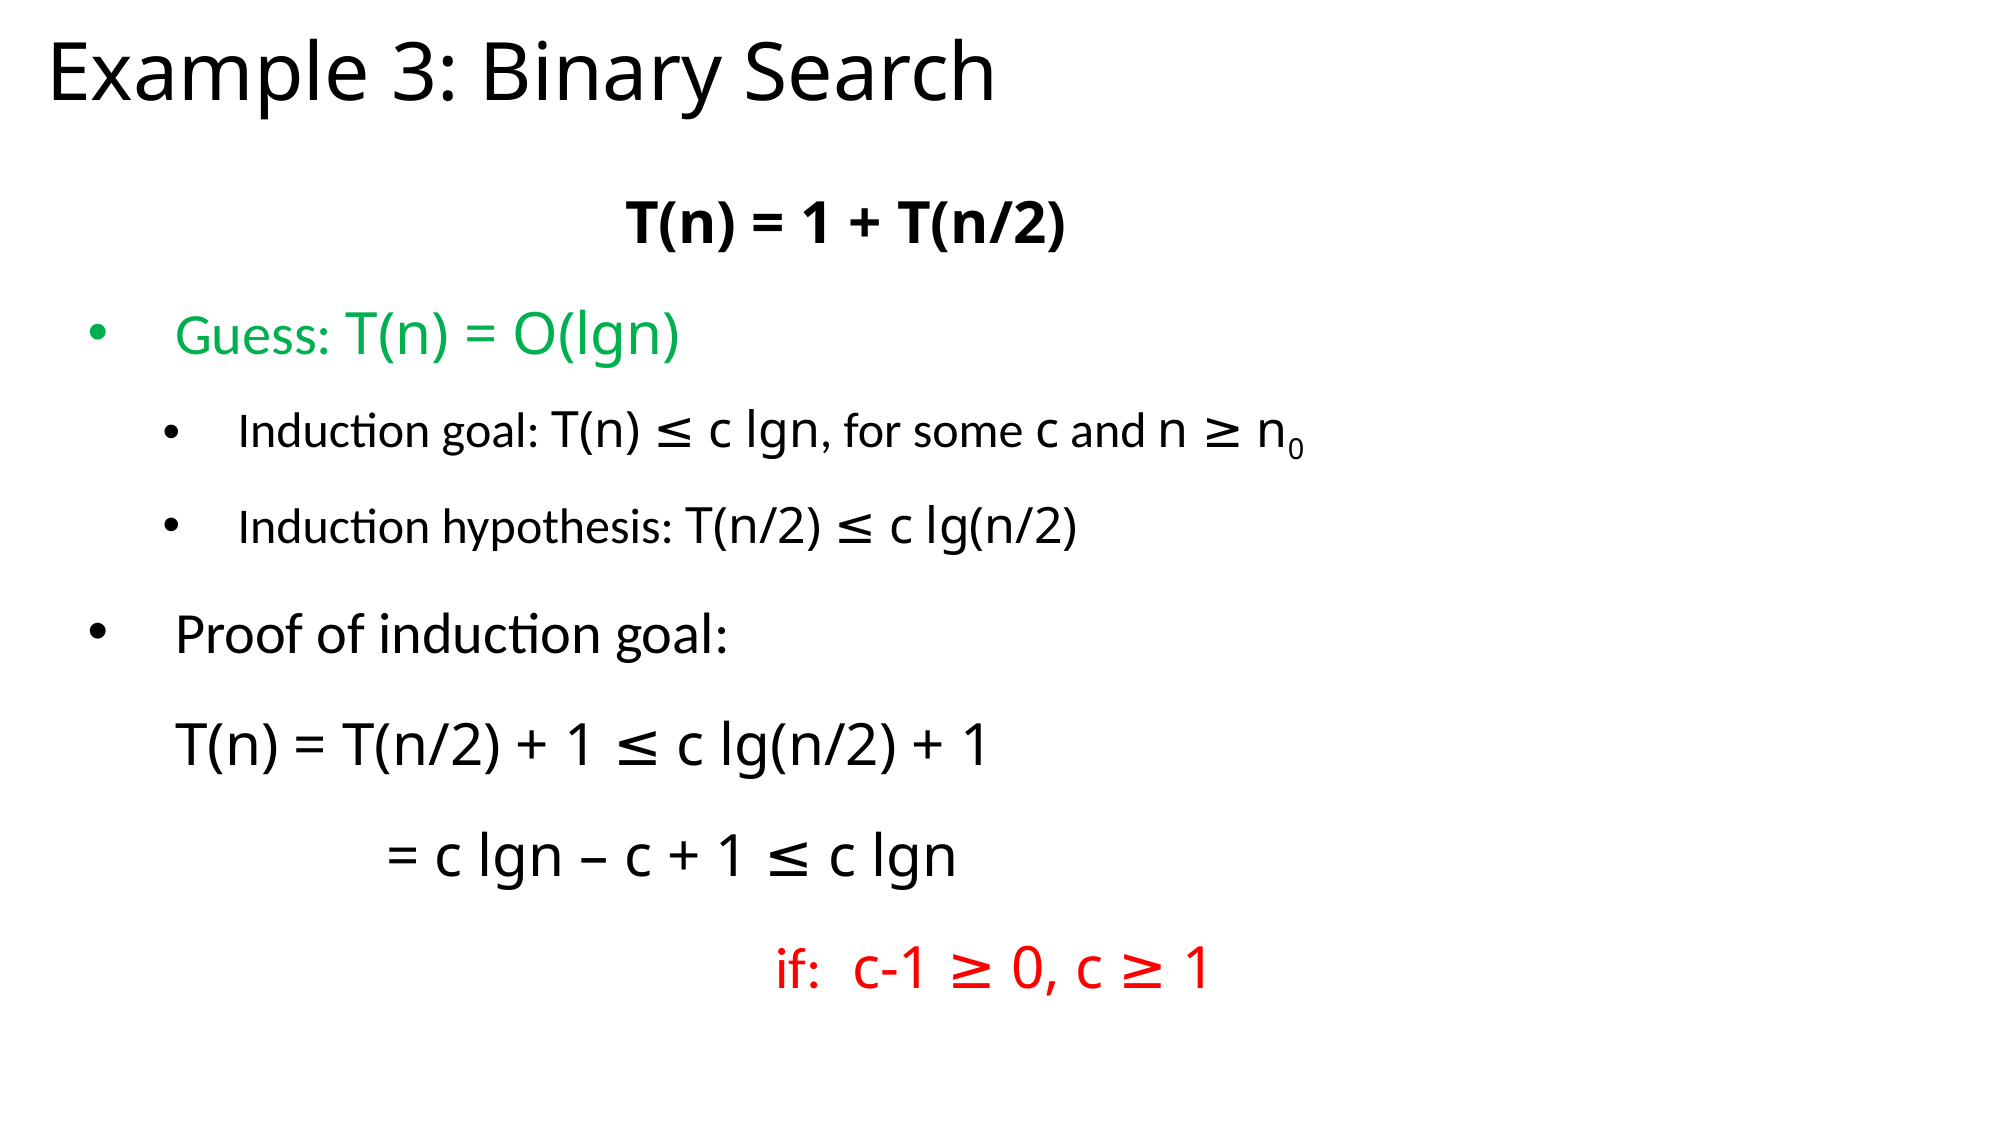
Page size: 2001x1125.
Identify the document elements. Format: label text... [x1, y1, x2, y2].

title Example 3: Binary Search [31, 23, 1749, 126]
list T(n) = 1 + T(n/2) Guess: T(n) = O(lgn) Induction goal: T(n) ≤ c lgn, for some c and n ≥ n0 Induction hypothesis: T(n/2) ≤ c lg(n/2) Proof of induction goal: T(n) = T(n/2) + 1 ≤ c lg(n/2) + 1 = c lgn – c + 1 ≤ c lgn if: c-1 ≥ 0, c ≥ 1 [72, 156, 1864, 1096]
